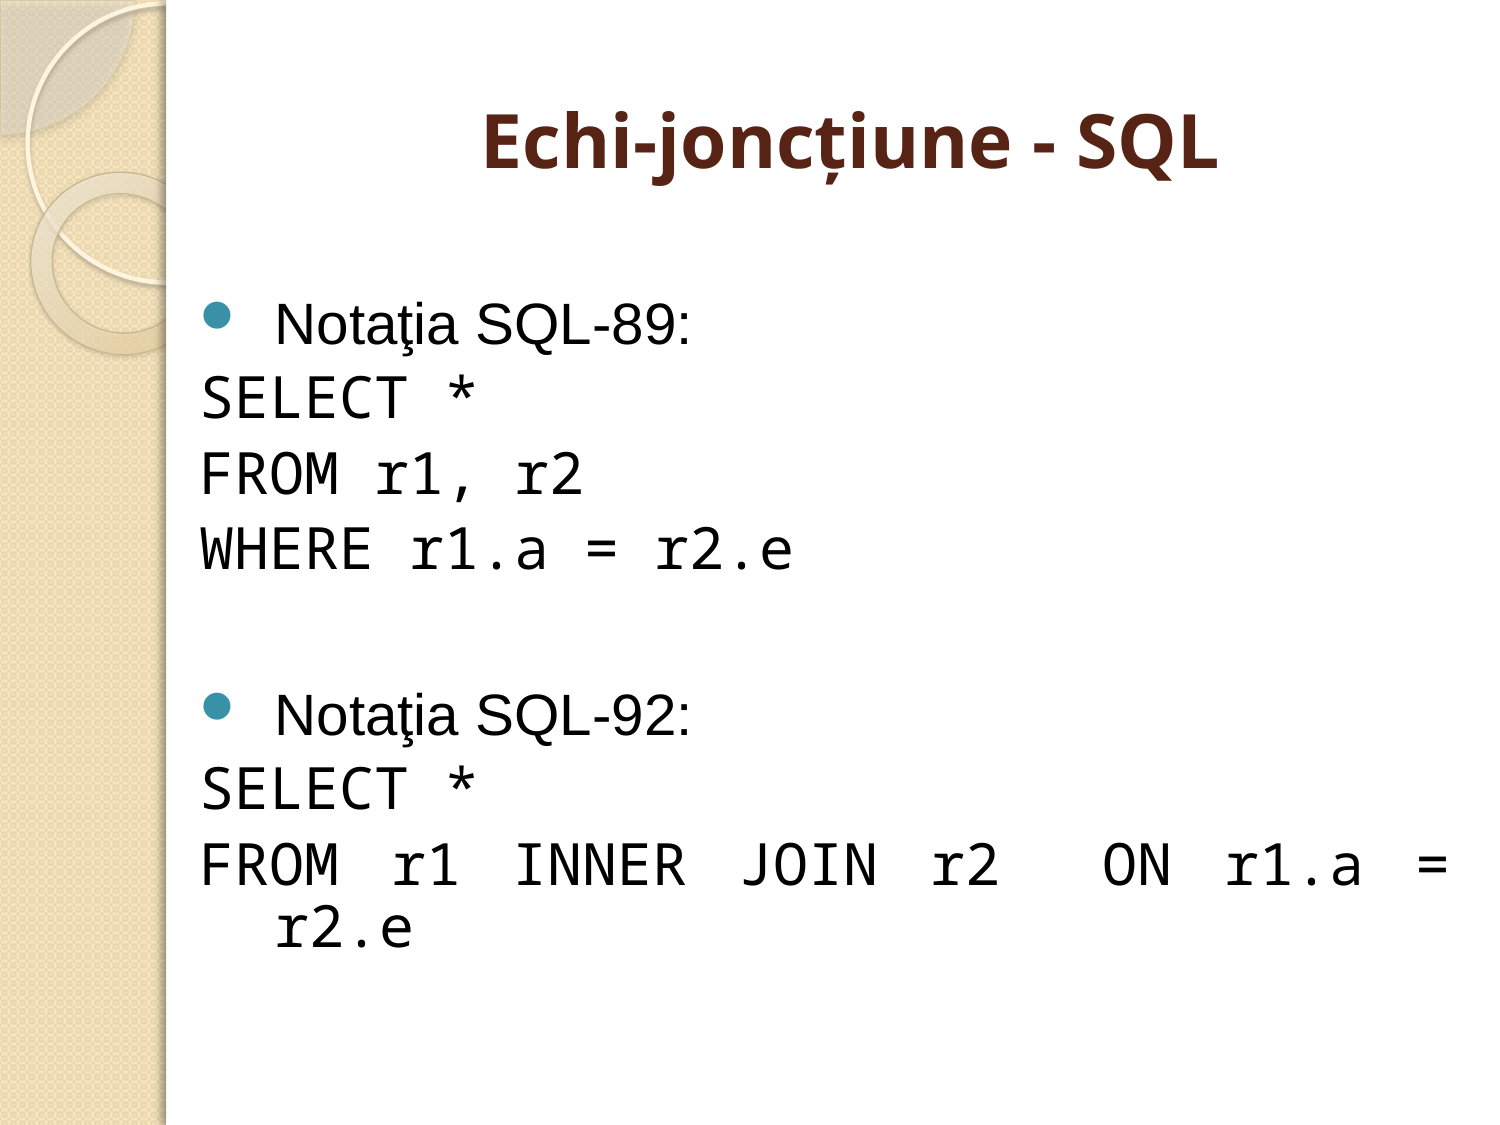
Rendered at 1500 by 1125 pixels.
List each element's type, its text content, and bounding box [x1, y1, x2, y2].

list Notaţia SQL-89: SELECT * FROM r1, r2 WHERE r1.a = r2.e Notaţia SQL-92: SELECT * FROM r1 INNER JOIN r2 ON r1.a = r2.e [171, 278, 1466, 1118]
title Echi-joncţiune - SQL [235, 45, 1466, 233]
